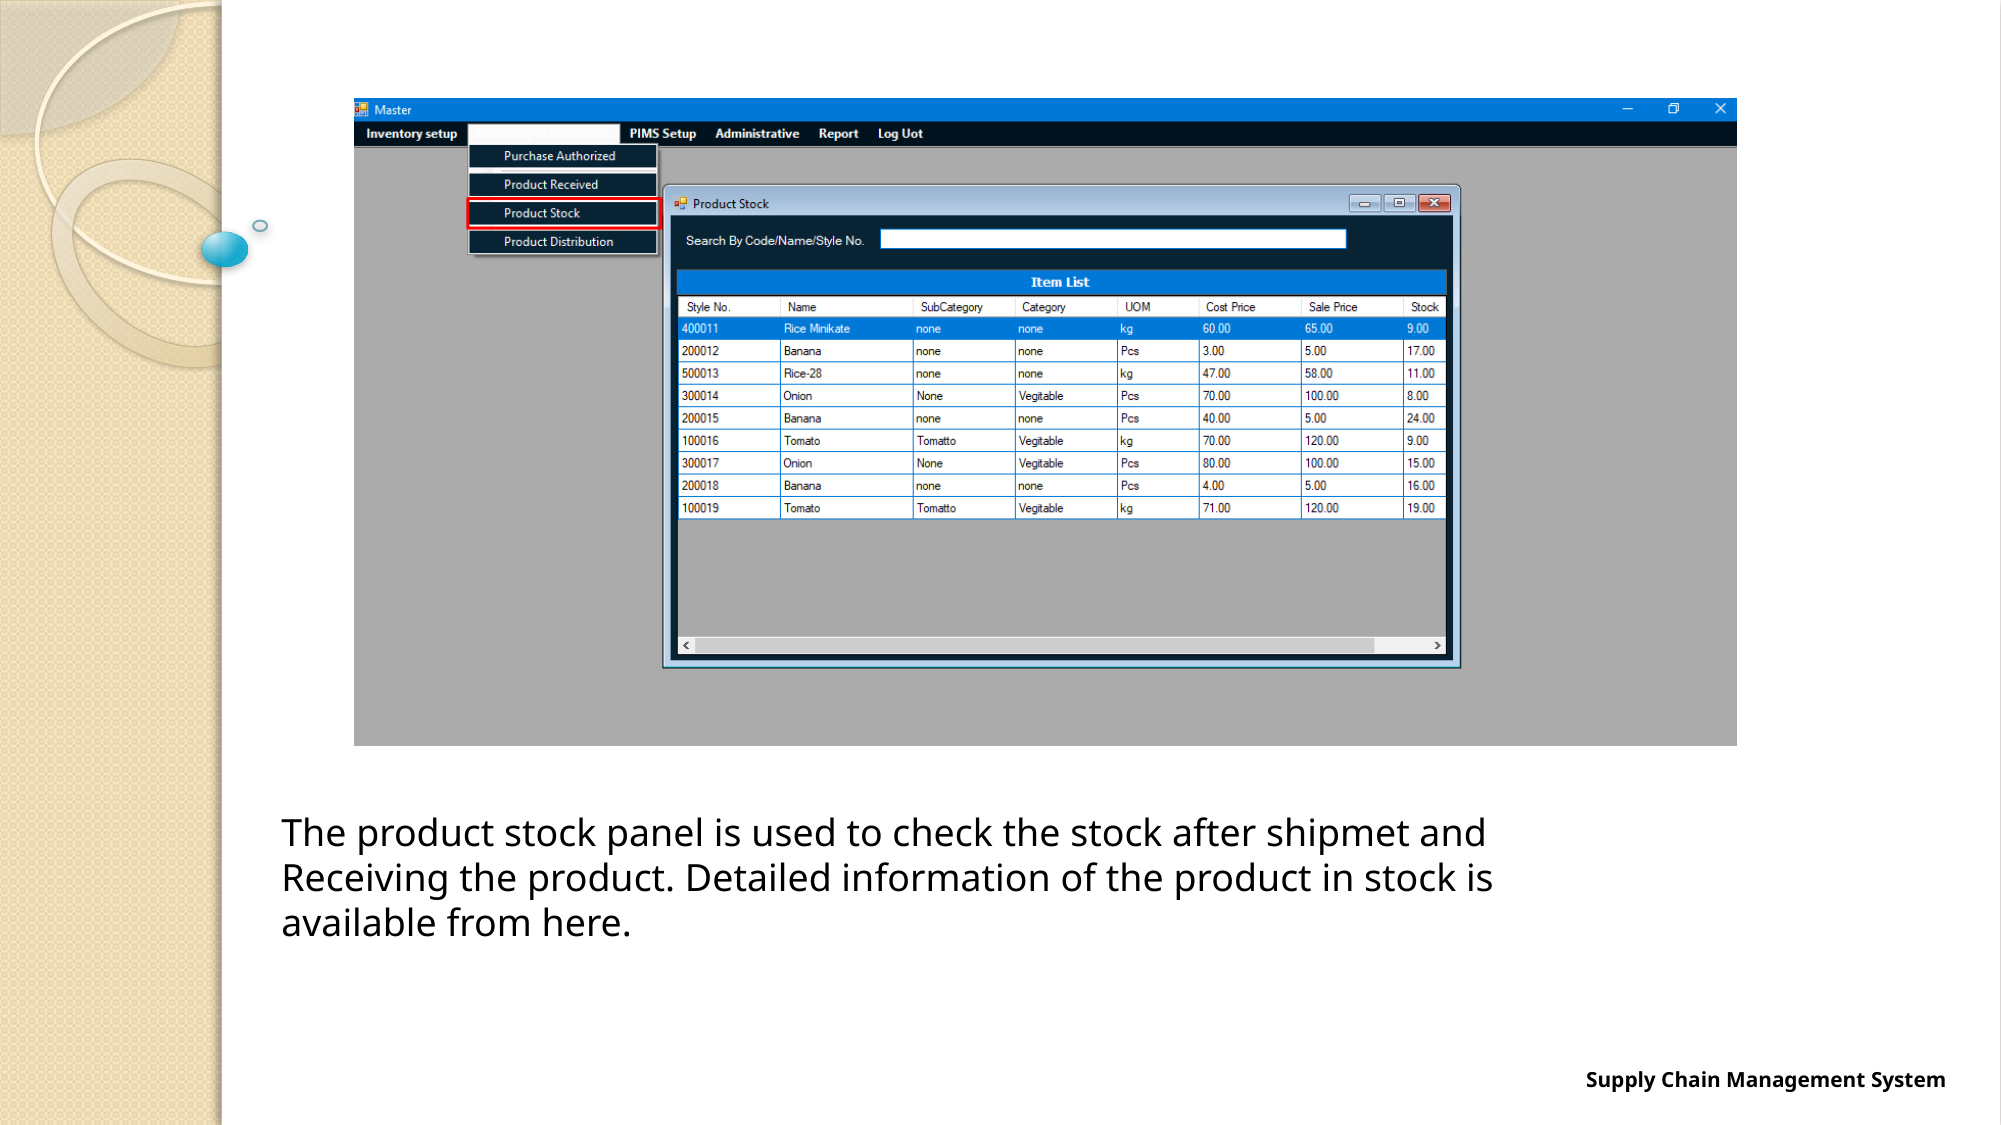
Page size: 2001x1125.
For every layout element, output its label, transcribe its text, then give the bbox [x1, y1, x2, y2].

text_box The product stock panel is used to check the stock after shipmet and Receiving the product. Detailed information of the product in stock is available from here. [266, 801, 1510, 952]
text_box Supply Chain Management System [1571, 1059, 1962, 1099]
picture [354, 97, 1737, 747]
